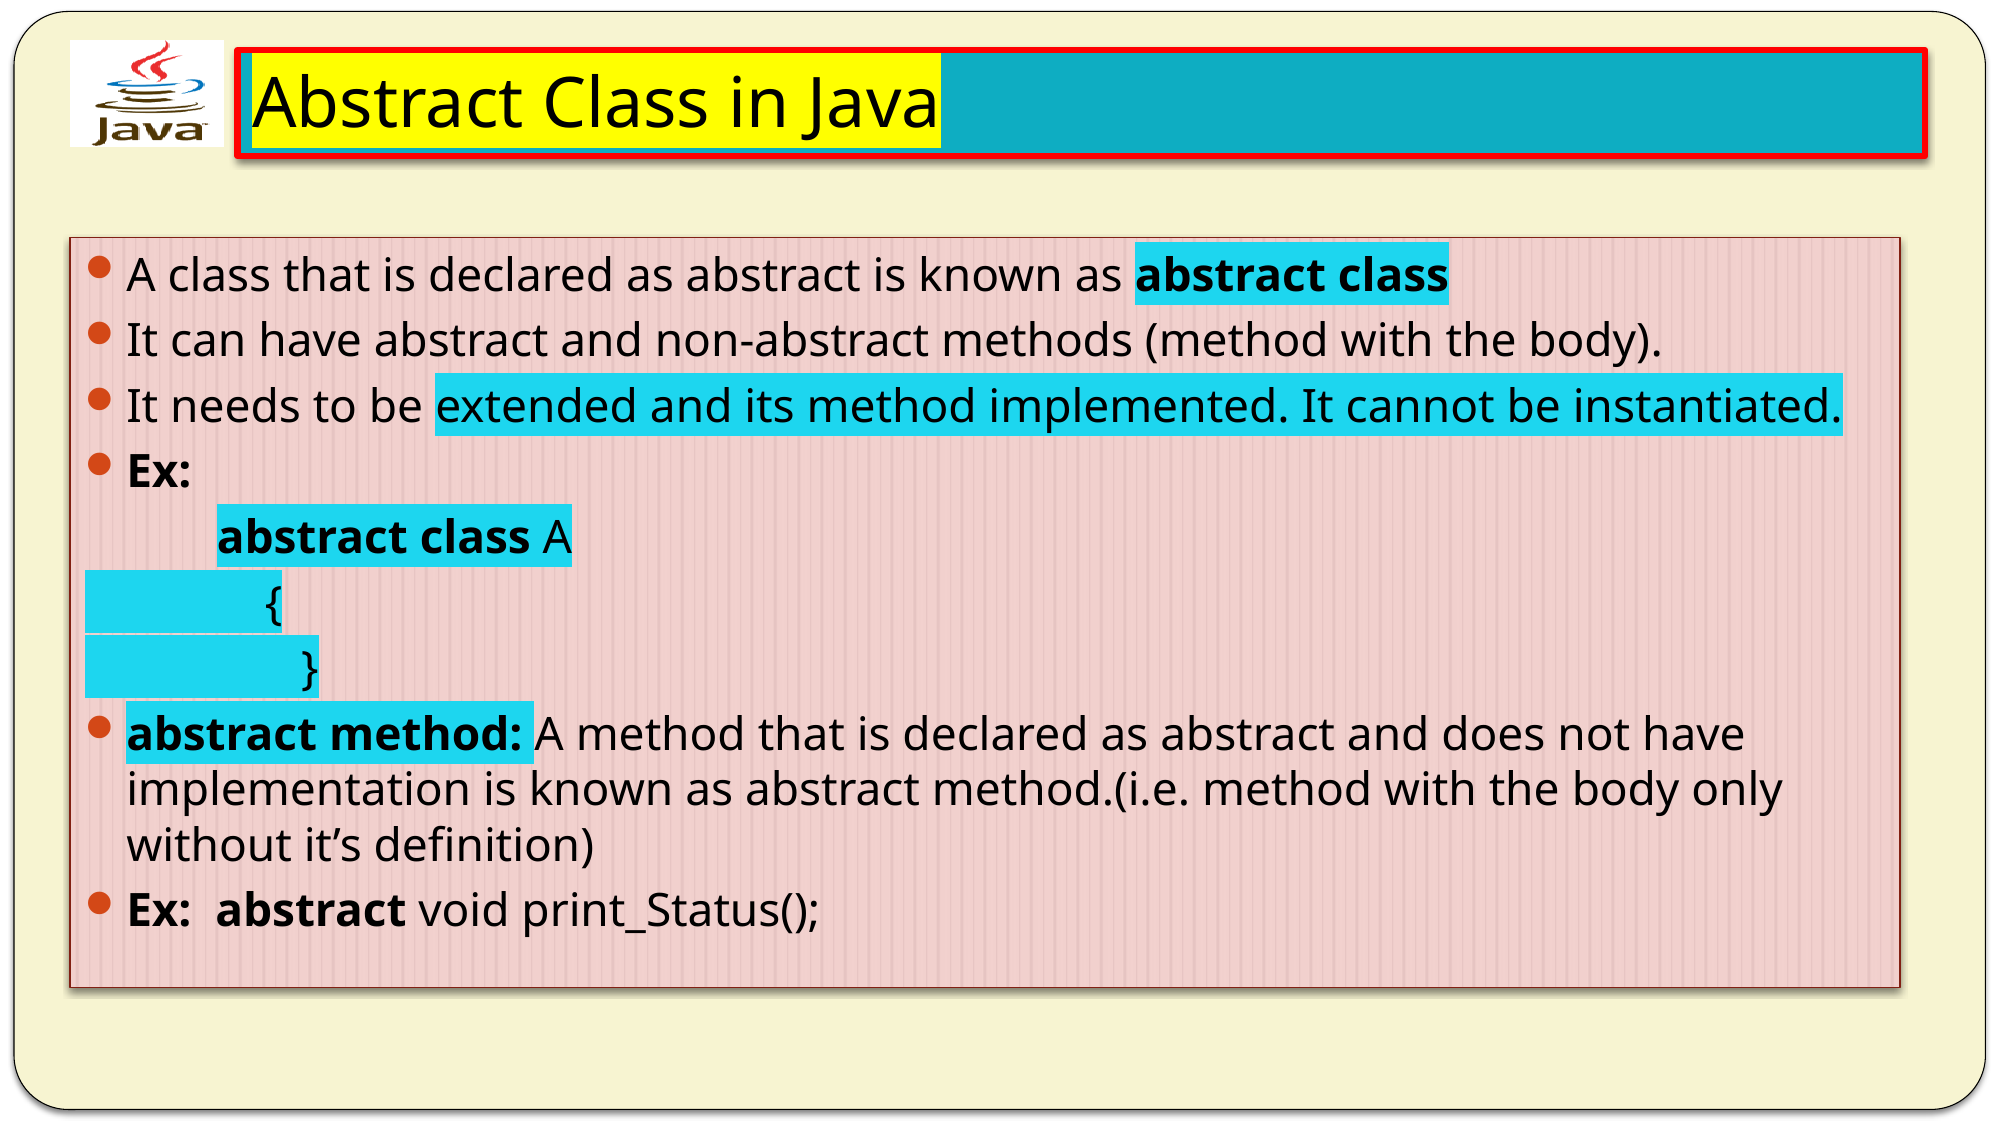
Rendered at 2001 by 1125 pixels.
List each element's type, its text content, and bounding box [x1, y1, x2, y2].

list A class that is declared as abstract is known as abstract class It can have abstract and non-abstract methods (method with the body). It needs to be extended and its method implemented. It cannot be instantiated. Ex: abstract class A { } abstract method: A method that is declared as abstract and does not have implementation is known as abstract method.(i.e. method with the body only without it’s definition) Ex: abstract void print_Status(); [69, 237, 1901, 988]
text_box Abstract Class in Java [237, 49, 1926, 157]
picture [69, 39, 225, 147]
